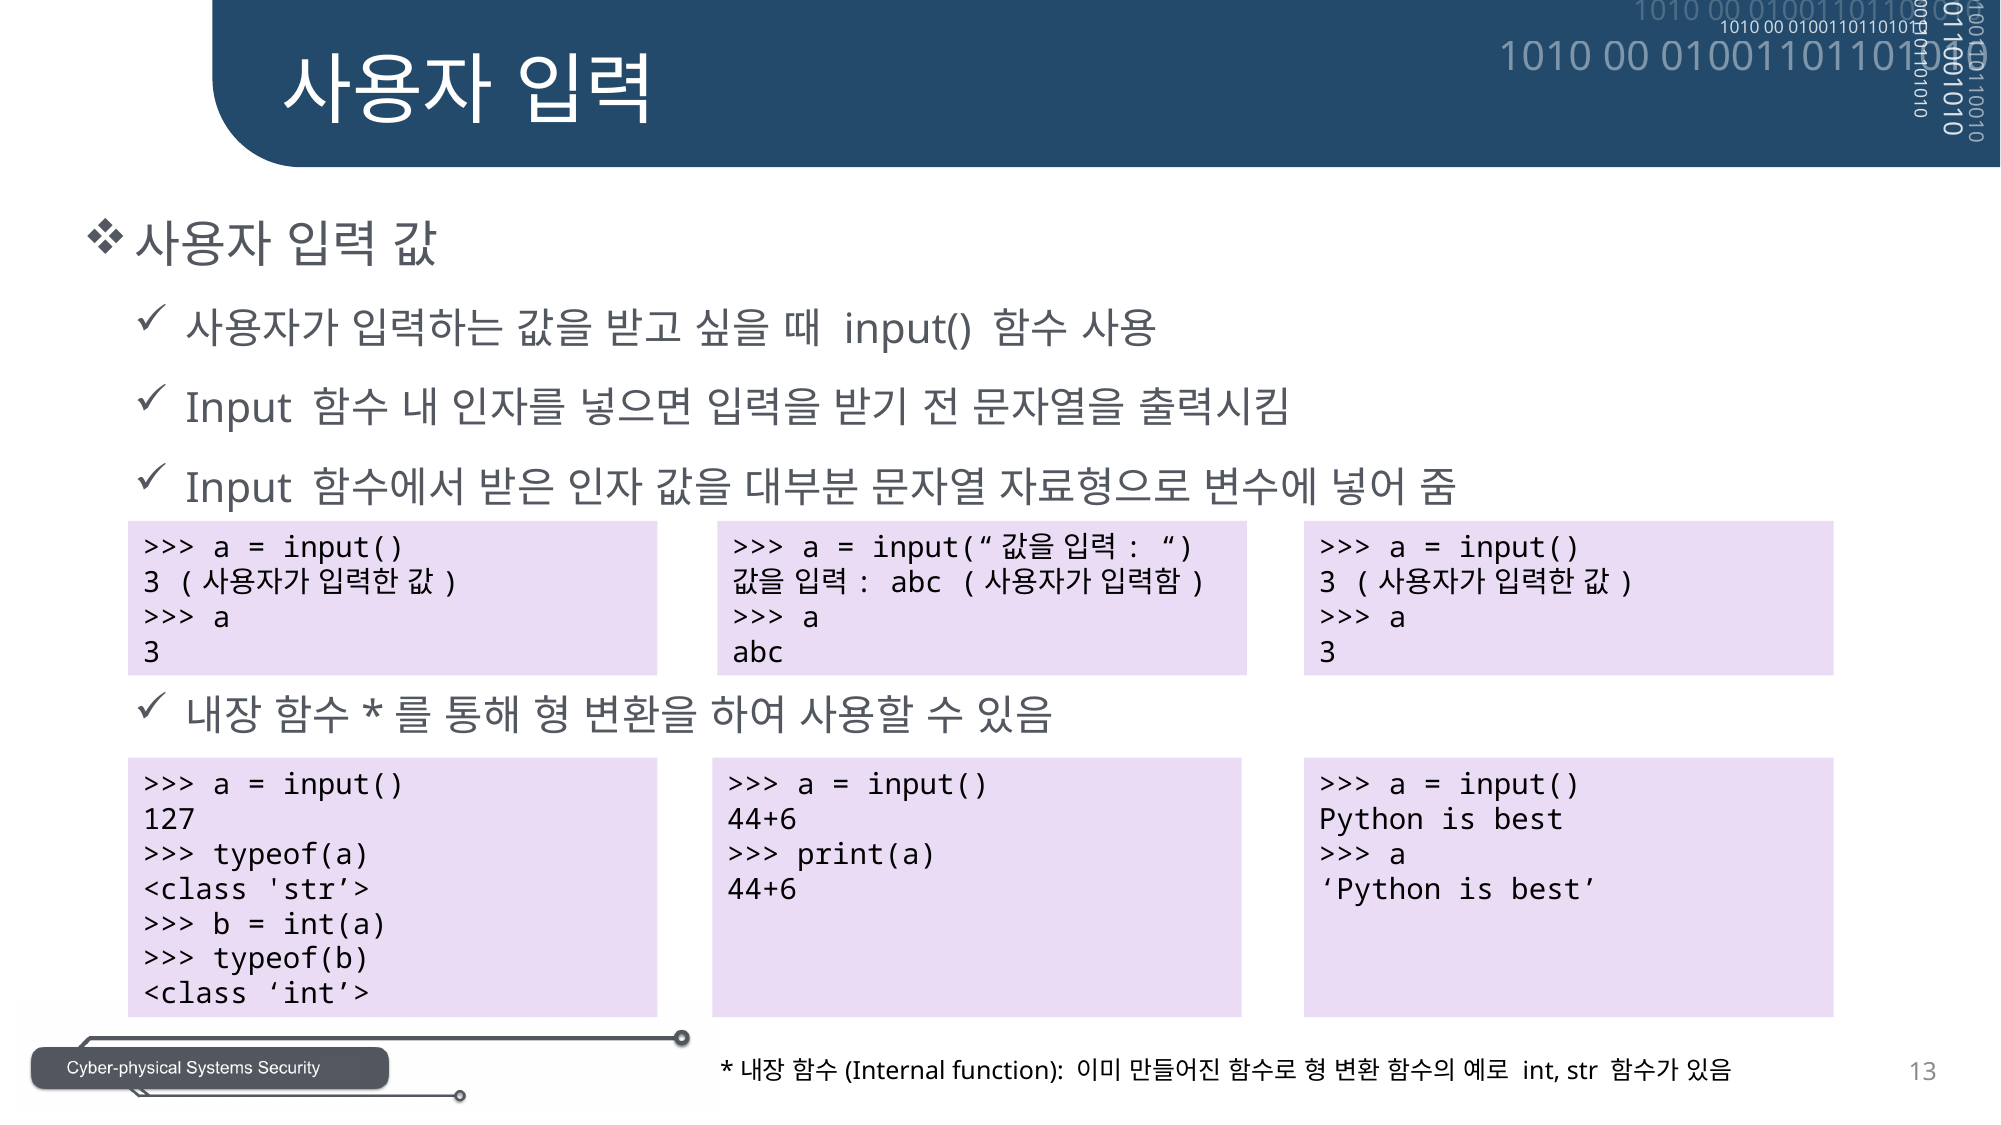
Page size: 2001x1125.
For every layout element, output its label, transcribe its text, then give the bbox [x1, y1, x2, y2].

list 사용자 입력 값 사용자가 입력하는 값을 받고 싶을 때 input() 함수 사용 Input 함수 내 인자를 넣으면 입력을 받기 전 문자열을 출력시킴 Input 함수에서 받은 인자 값을 대부분 문자열 자료형으로 변수에 넣어 줌 내장 함수*를 통해 형 변환을 하여 사용할 수 있음 [68, 205, 1895, 1021]
picture [16, 999, 719, 1117]
text_box *내장 함수(Internal function): 이미 만들어진 함수로 형 변환 함수의 예로 int, str 함수가 있음 [705, 1047, 1834, 1092]
text_box 사용자 입력 [266, 33, 1242, 141]
text_box >>> a = input() 3 (사용자가 입력한 값) >>> a 3 [1304, 520, 1834, 676]
text_box >>> a = input() 3 (사용자가 입력한 값) >>> a 3 [128, 520, 658, 676]
text_box >>> a = input() Python is best >>> a ‘Python is best’ [1304, 757, 1834, 1018]
slide_number 13 [1502, 1042, 1953, 1103]
text_box >>> a = input() 44+6 >>> print(a) 44+6 [712, 757, 1242, 1018]
text_box >>> a = input() 127 >>> typeof(a) <class 'str’> >>> b = int(a) >>> typeof(b) <class ‘int’> [128, 757, 658, 1018]
text_box >>> a = input(“값을 입력: “) 값을 입력: abc (사용자가 입력함) >>> a abc [717, 520, 1247, 676]
